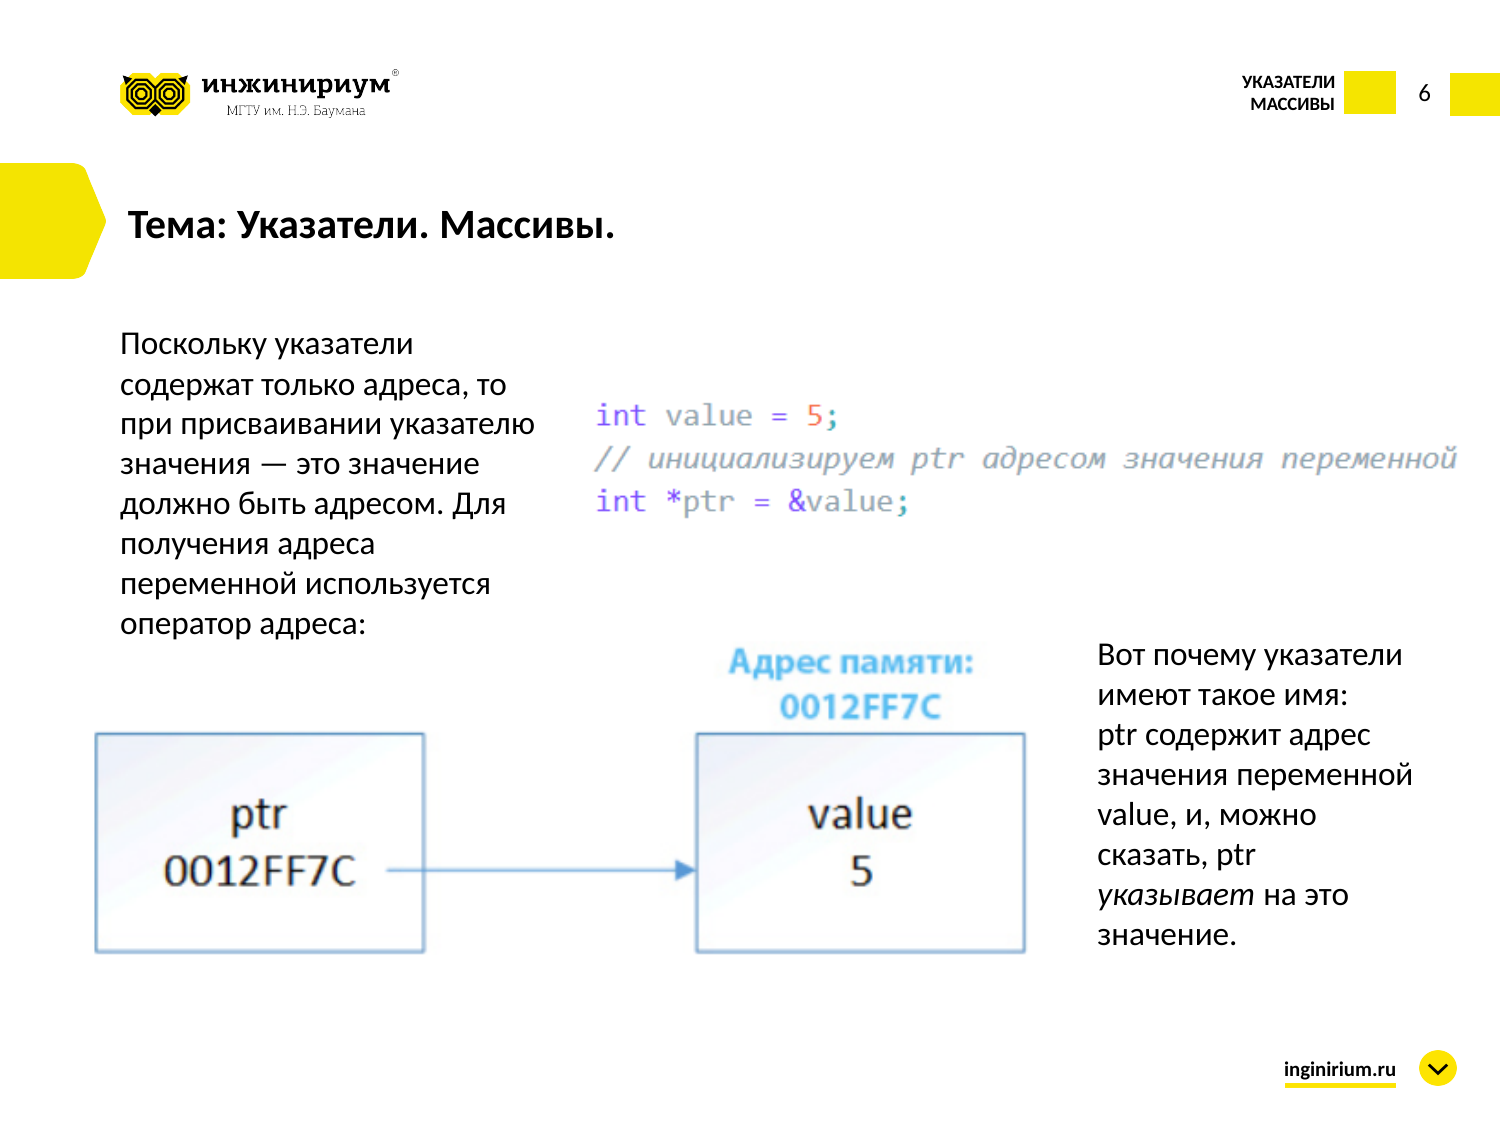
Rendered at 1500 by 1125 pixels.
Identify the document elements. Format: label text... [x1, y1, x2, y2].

picture [588, 388, 1476, 539]
text_box Поскольку указатели содержат только адреса, то при присваивании указателю значения — это значение должно быть адресом. Для получения адреса переменной используется оператор адреса: [105, 314, 566, 607]
picture [1284, 1083, 1396, 1088]
picture [1419, 1049, 1457, 1086]
text_box inginirium.ru [1263, 1047, 1412, 1088]
picture [120, 68, 399, 119]
picture [0, 163, 106, 279]
picture [61, 608, 1071, 980]
picture [1344, 71, 1396, 115]
text_box Вот почему указатели имеют такое имя: ptr содержит адрес значения переменной value, и, можно сказать, ptr указывает на это значение. [1082, 624, 1438, 959]
text_box УКАЗАТЕЛИ МАССИВЫ [723, 62, 1350, 122]
picture [1449, 73, 1500, 116]
text_box Тема: Указатели. Массивы. [113, 189, 1353, 255]
text_box 6 [1403, 68, 1447, 114]
